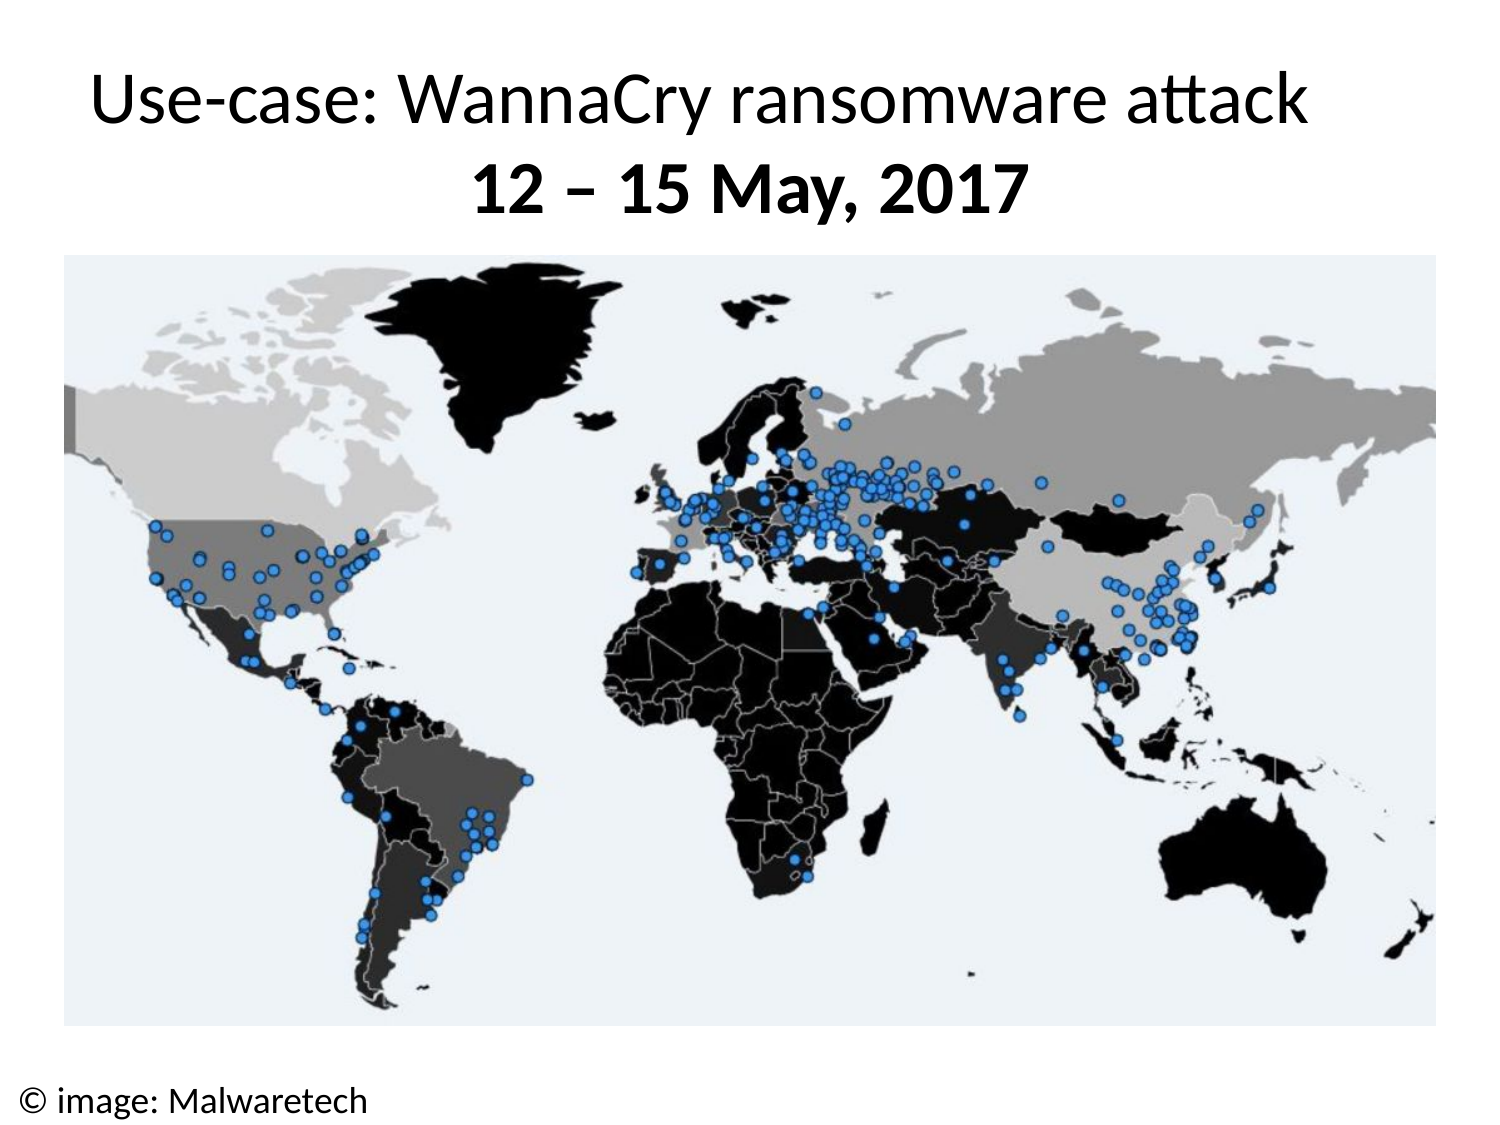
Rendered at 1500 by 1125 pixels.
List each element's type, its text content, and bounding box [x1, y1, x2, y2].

text_box Use-case: WannaCry ransomware attack 12 – 15 May, 2017 [75, 45, 1425, 233]
picture [64, 255, 1436, 1026]
text_box © image: Malwaretech [2, 1068, 383, 1125]
